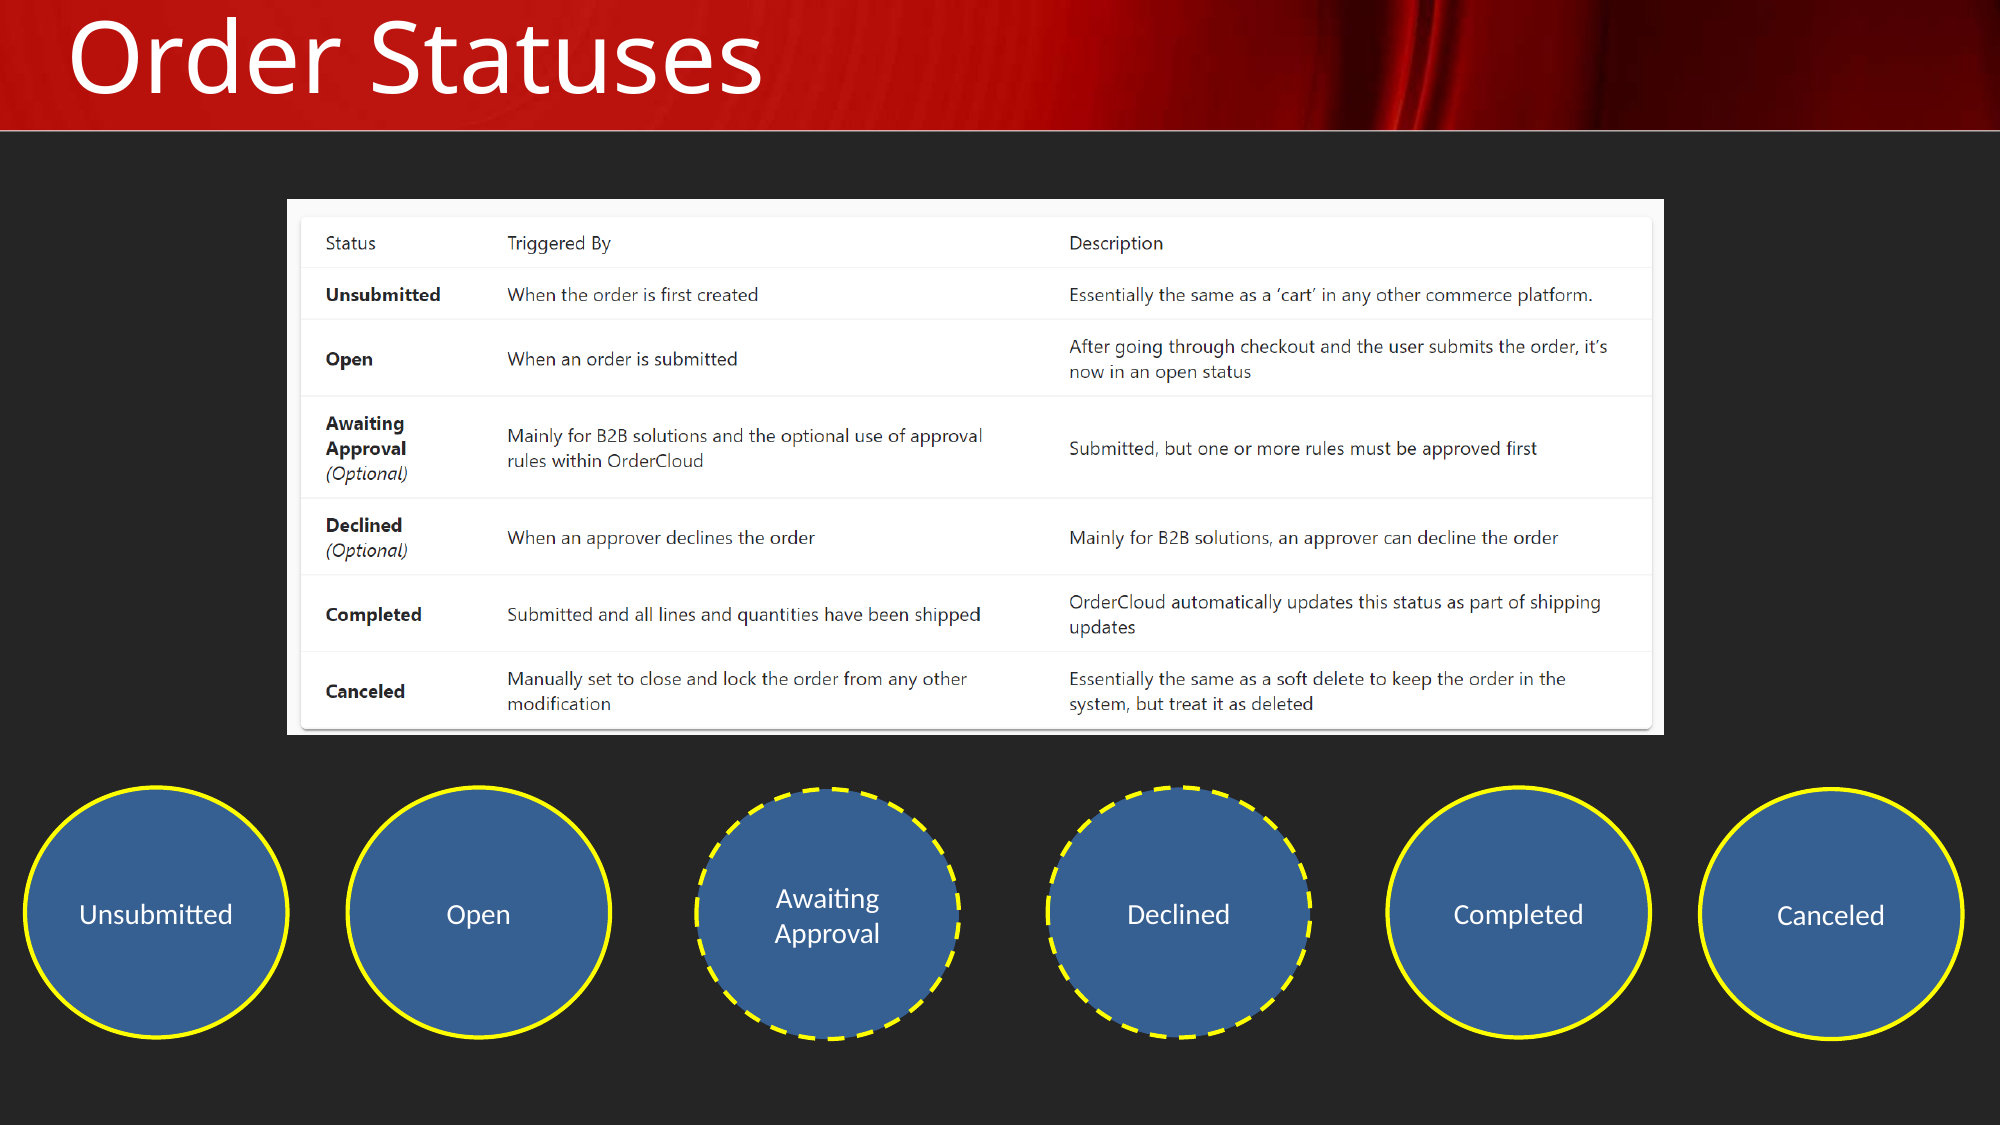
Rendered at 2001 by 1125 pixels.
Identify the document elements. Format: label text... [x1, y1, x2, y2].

title Order Statuses [66, 0, 1934, 115]
text_box Awaiting Approval [694, 787, 961, 1042]
text_box Canceled [1697, 786, 1965, 1042]
text_box Unsubmitted [22, 785, 290, 1040]
text_box Completed [1385, 785, 1653, 1040]
text_box Declined [1045, 785, 1313, 1040]
picture [287, 199, 1665, 735]
picture [0, 0, 2000, 130]
text_box Open [345, 785, 613, 1040]
